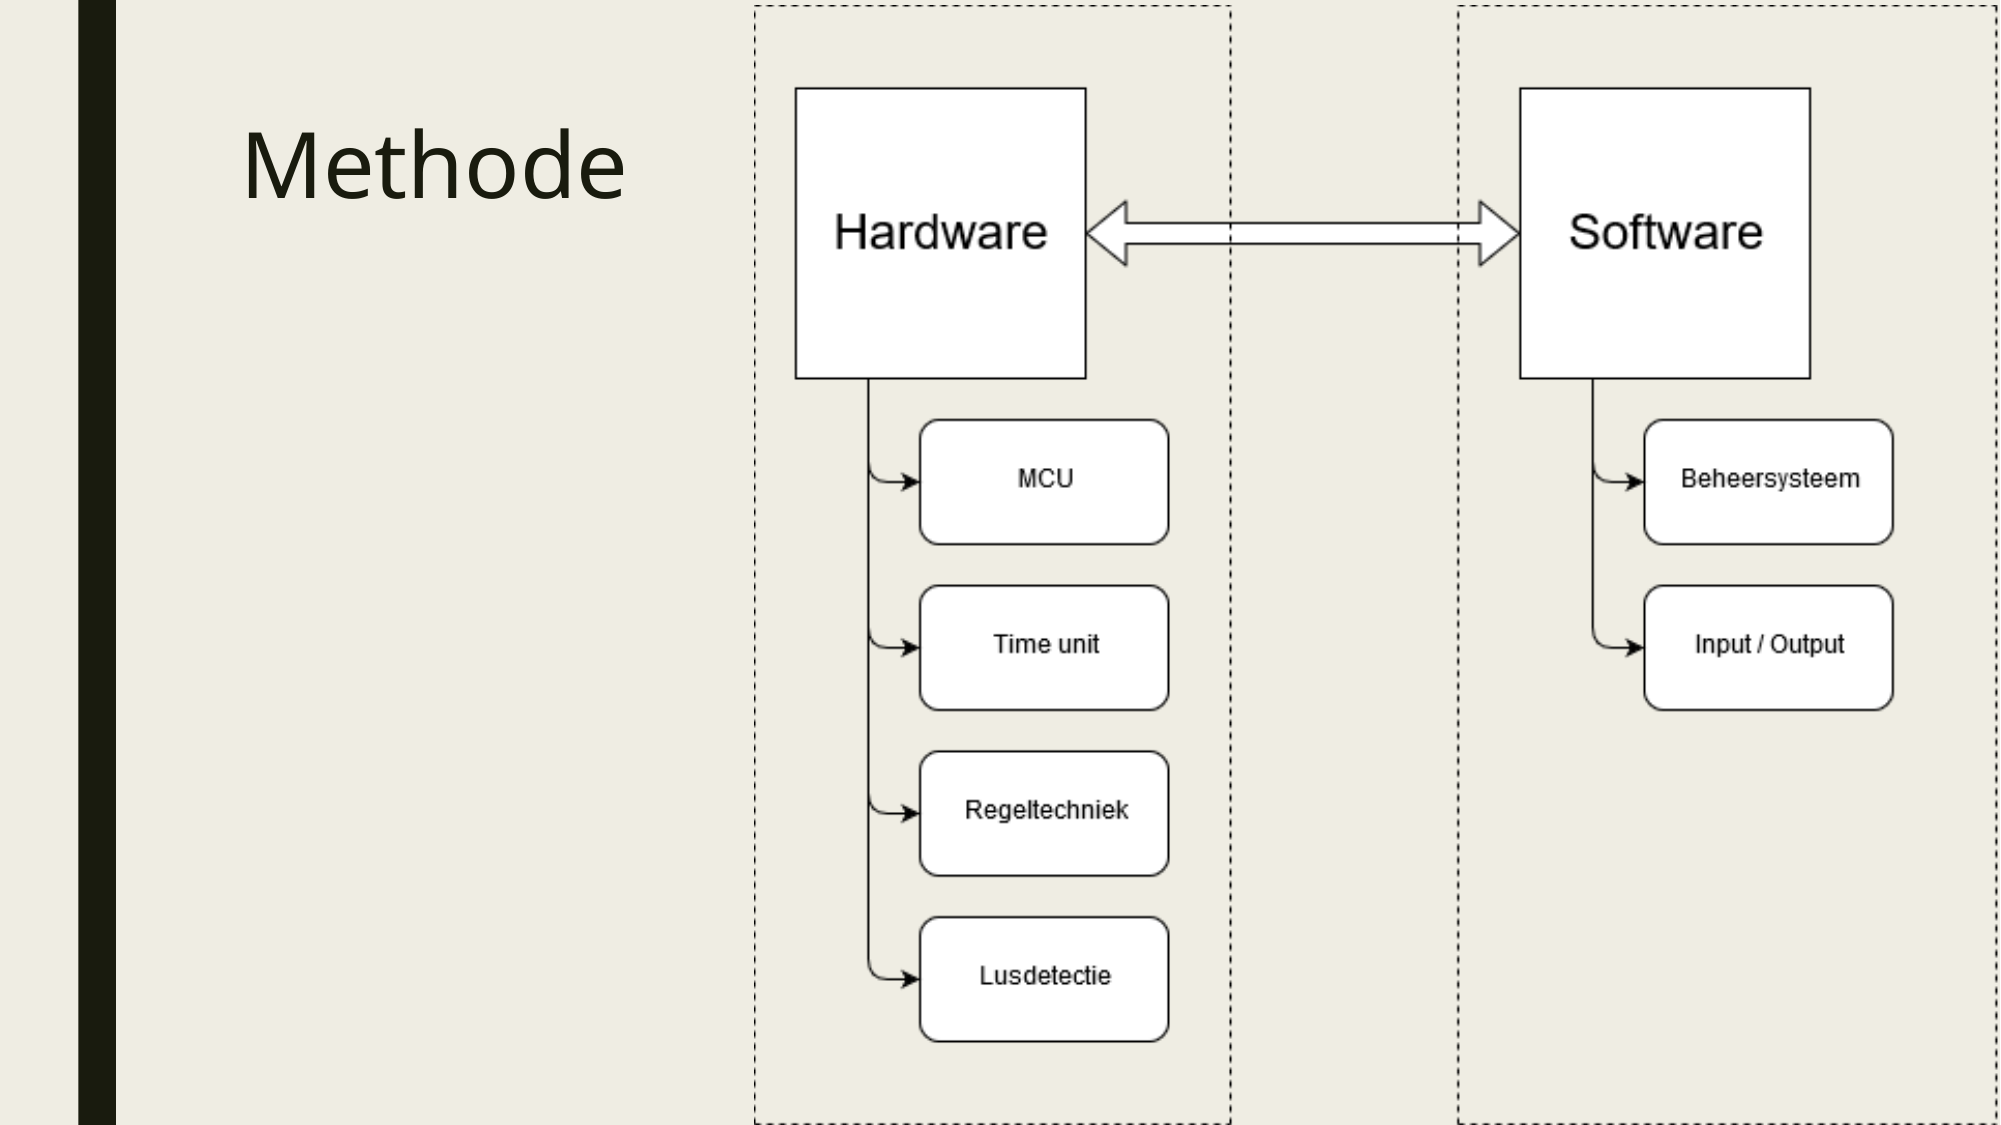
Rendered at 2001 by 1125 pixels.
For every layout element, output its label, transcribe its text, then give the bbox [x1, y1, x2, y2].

title Methode [225, 112, 754, 357]
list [754, 5, 2000, 1125]
